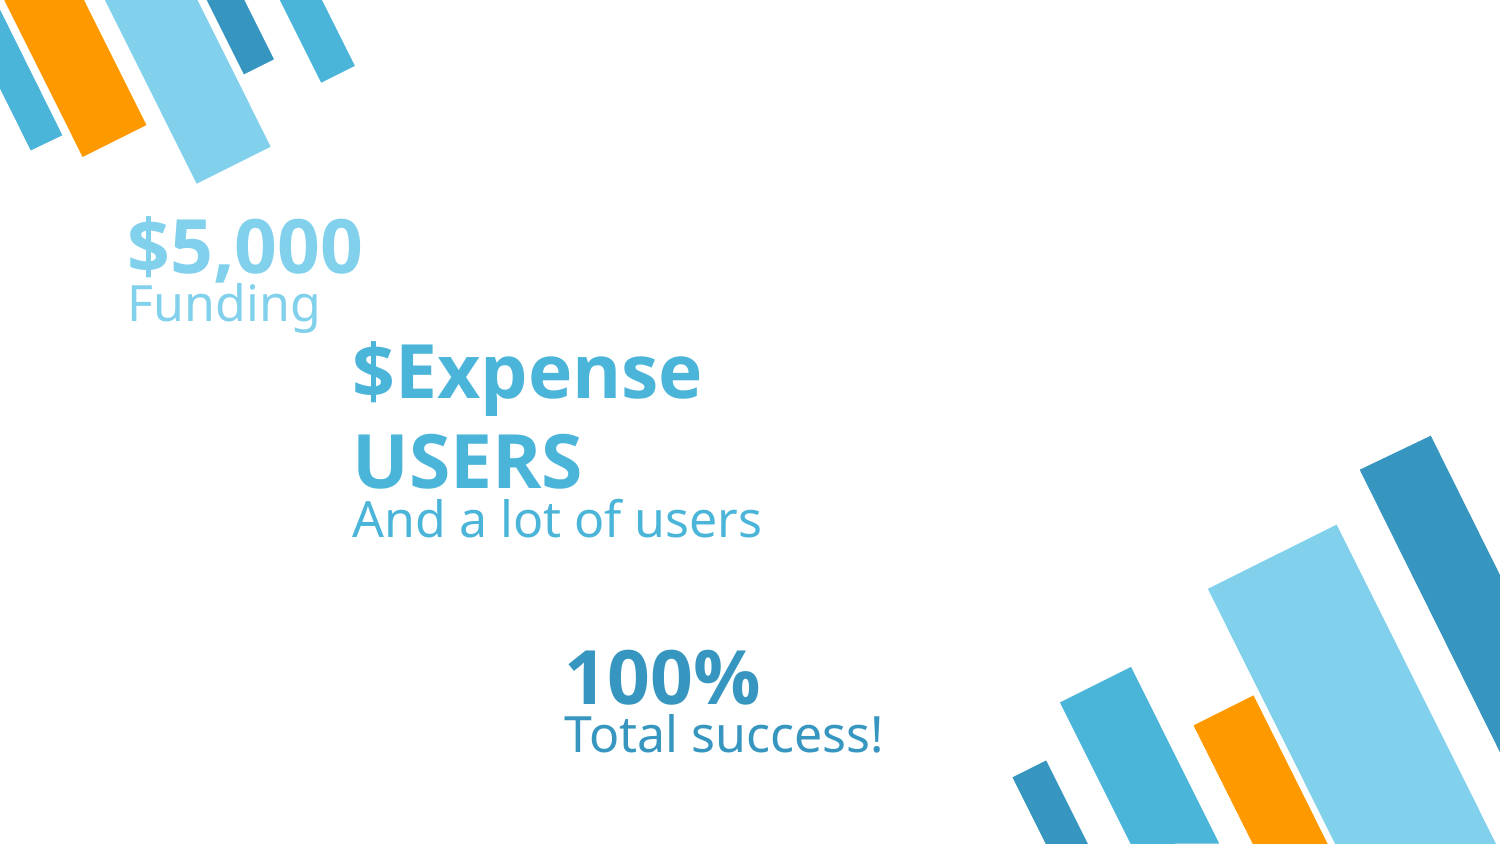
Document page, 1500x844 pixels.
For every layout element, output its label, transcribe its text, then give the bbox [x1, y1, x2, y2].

subtitle And a lot of users [337, 472, 834, 549]
title 100% [549, 587, 1046, 687]
title $Expense USERS [337, 371, 834, 472]
title $5,000 [112, 156, 609, 256]
subtitle Funding [112, 256, 609, 333]
subtitle Total success! [549, 687, 1046, 764]
